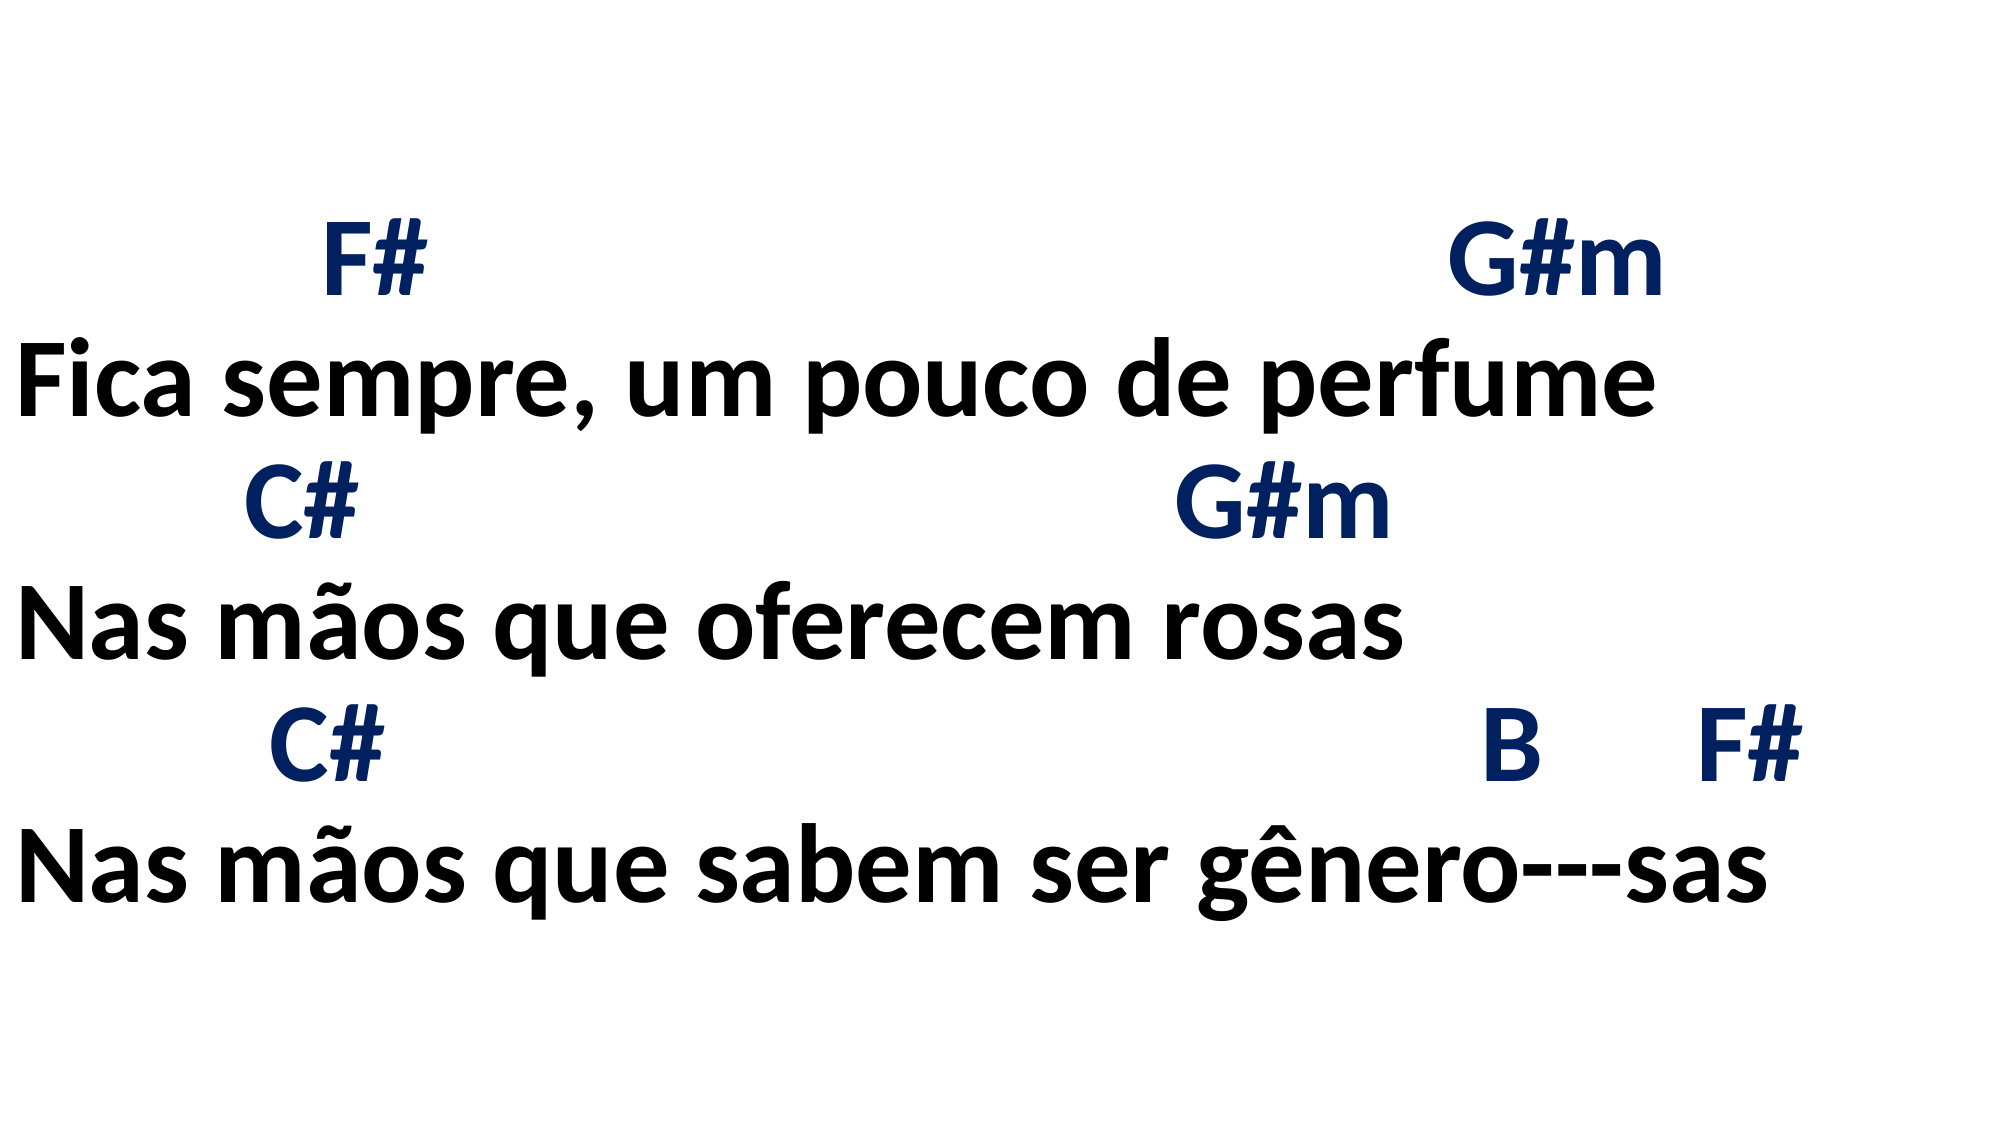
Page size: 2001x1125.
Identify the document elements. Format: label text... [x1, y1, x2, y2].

title F# G#m Fica sempre, um pouco de perfume C# G#m Nas mãos que oferecem rosas C# B F# Nas mãos que sabem ser gênero---sas [0, 0, 2000, 1125]
